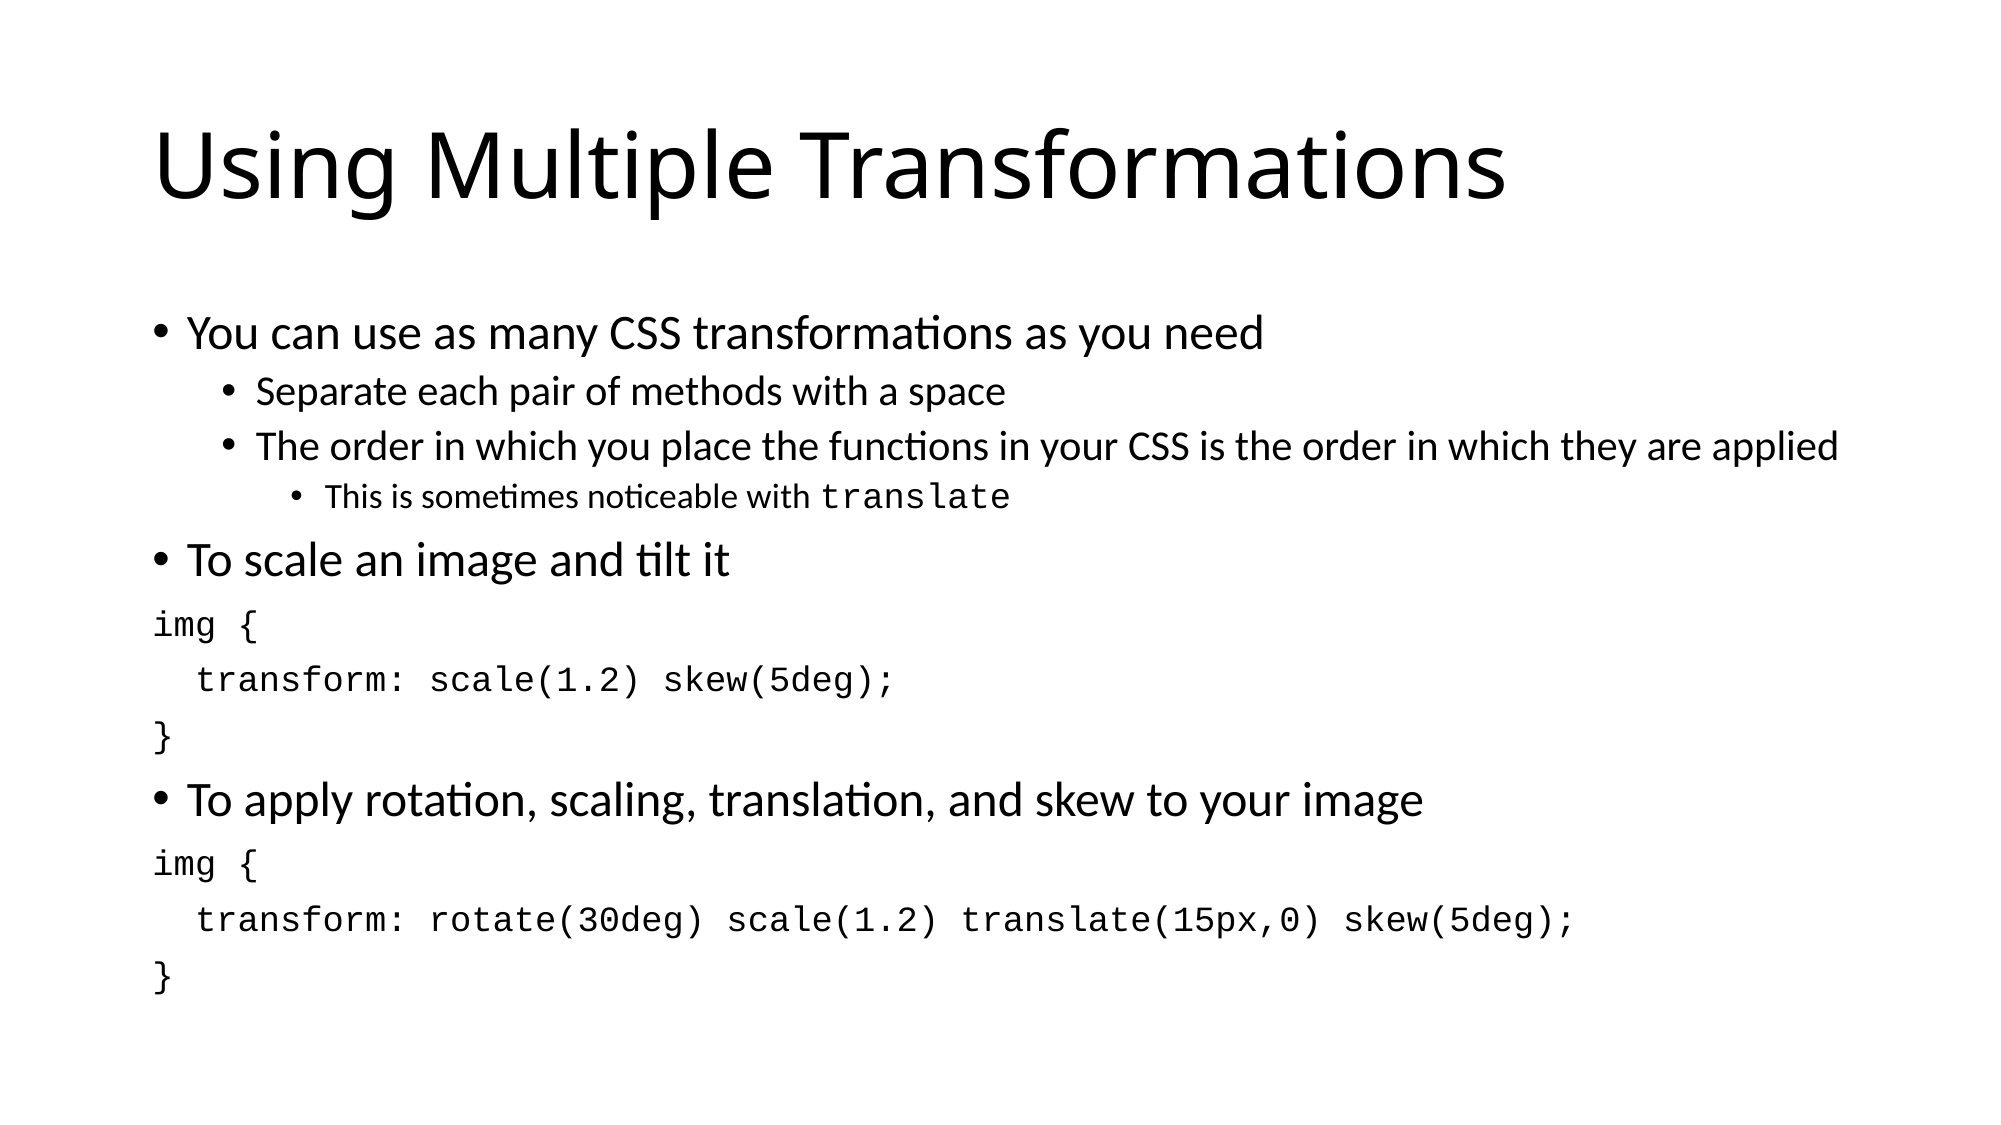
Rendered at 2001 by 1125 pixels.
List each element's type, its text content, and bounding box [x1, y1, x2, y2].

title Using Multiple Transformations [137, 59, 1863, 278]
list You can use as many CSS transformations as you need Separate each pair of methods with a space The order in which you place the functions in your CSS is the order in which they are applied This is sometimes noticeable with translate To scale an image and tilt it img { transform: scale(1.2) skew(5deg); } To apply rotation, scaling, translation, and skew to your image img { transform: rotate(30deg) scale(1.2) translate(15px,0) skew(5deg); } [137, 299, 1863, 1014]
